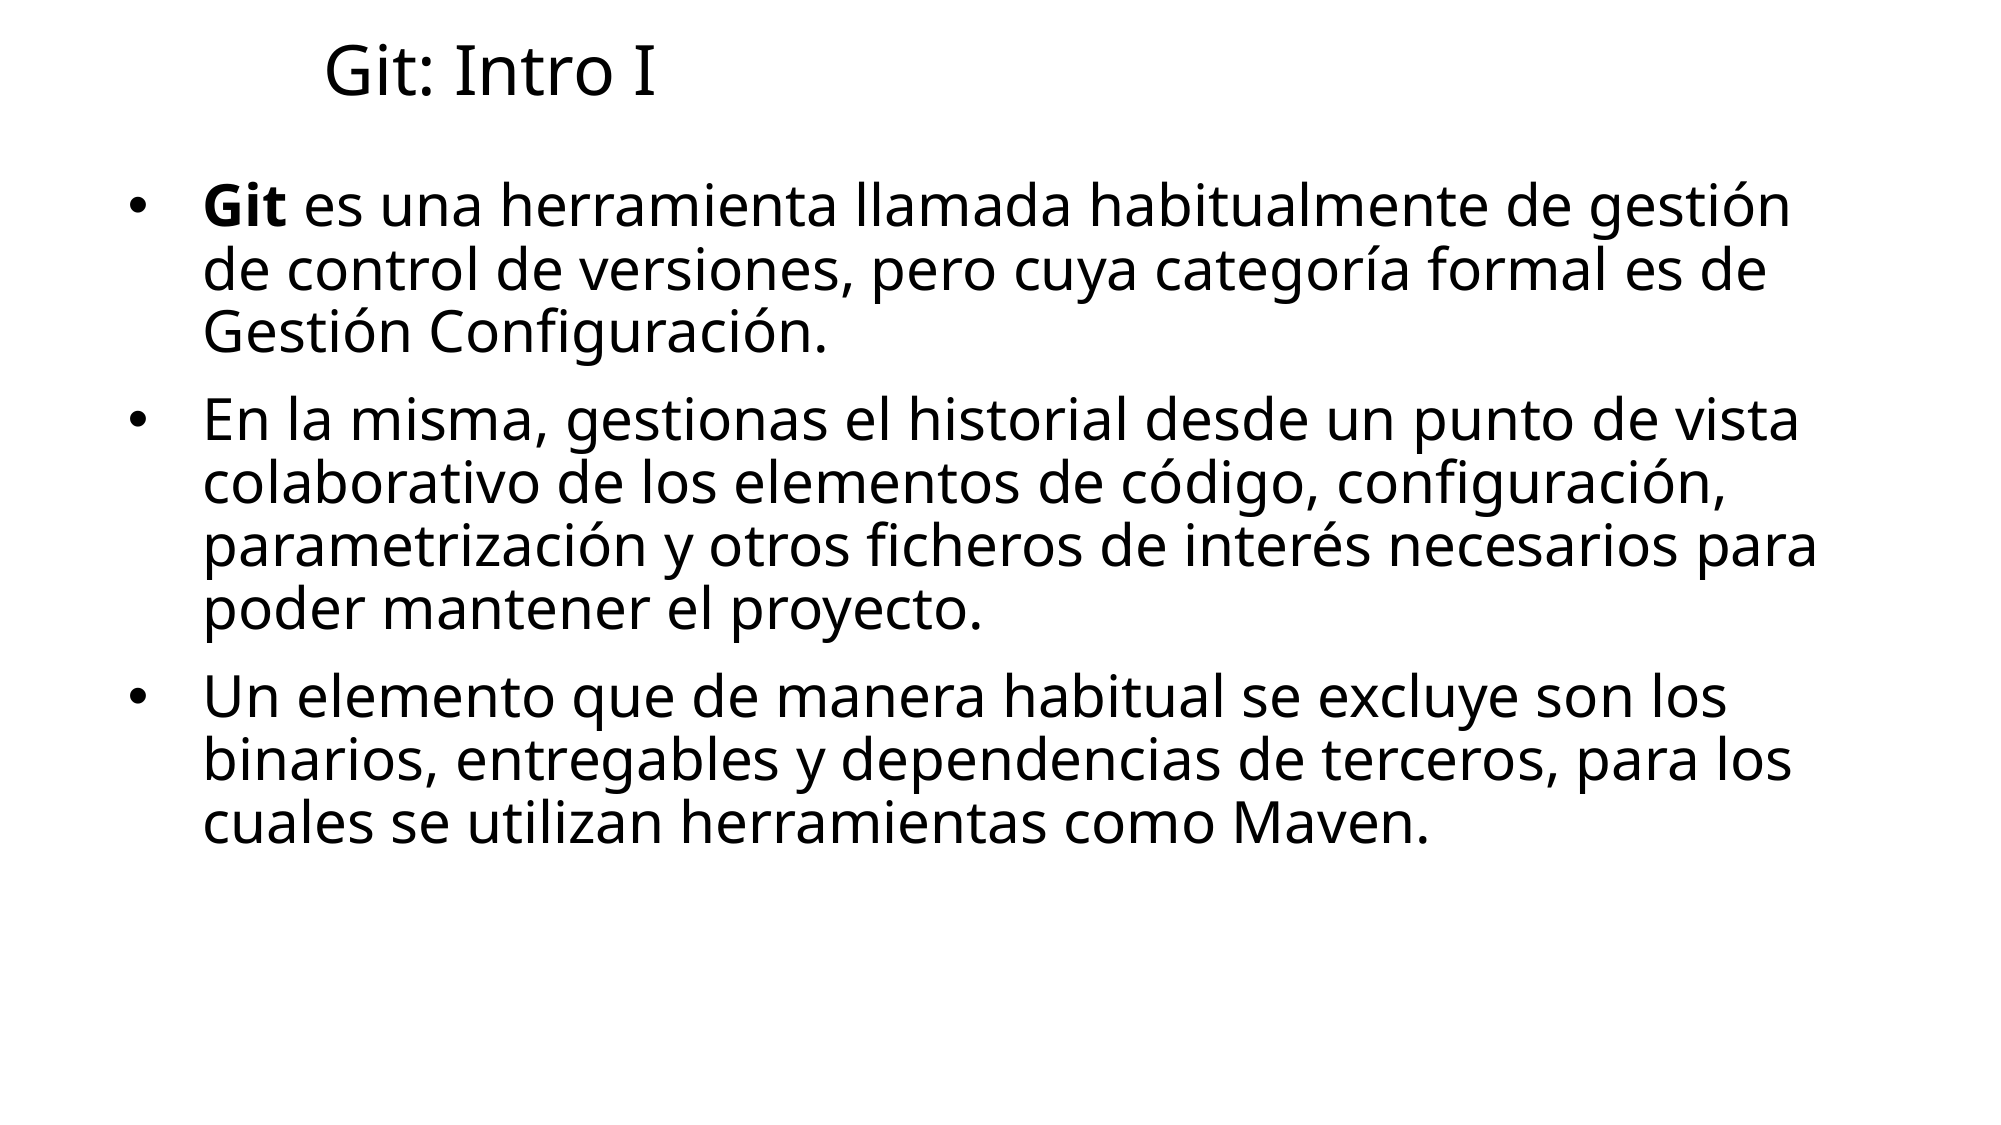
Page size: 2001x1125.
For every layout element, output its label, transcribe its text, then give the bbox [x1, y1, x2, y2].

list Git es una herramienta llamada habitualmente de gestión de control de versiones, pero cuya categoría formal es de Gestión Configuración. En la misma, gestionas el historial desde un punto de vista colaborativo de los elementos de código, configuración, parametrización y otros ficheros de interés necesarios para poder mantener el proyecto. Un elemento que de manera habitual se excluye son los binarios, entregables y dependencias de terceros, para los cuales se utilizan herramientas como Maven. [112, 169, 1842, 1028]
title Git: Intro I [308, 27, 1800, 119]
